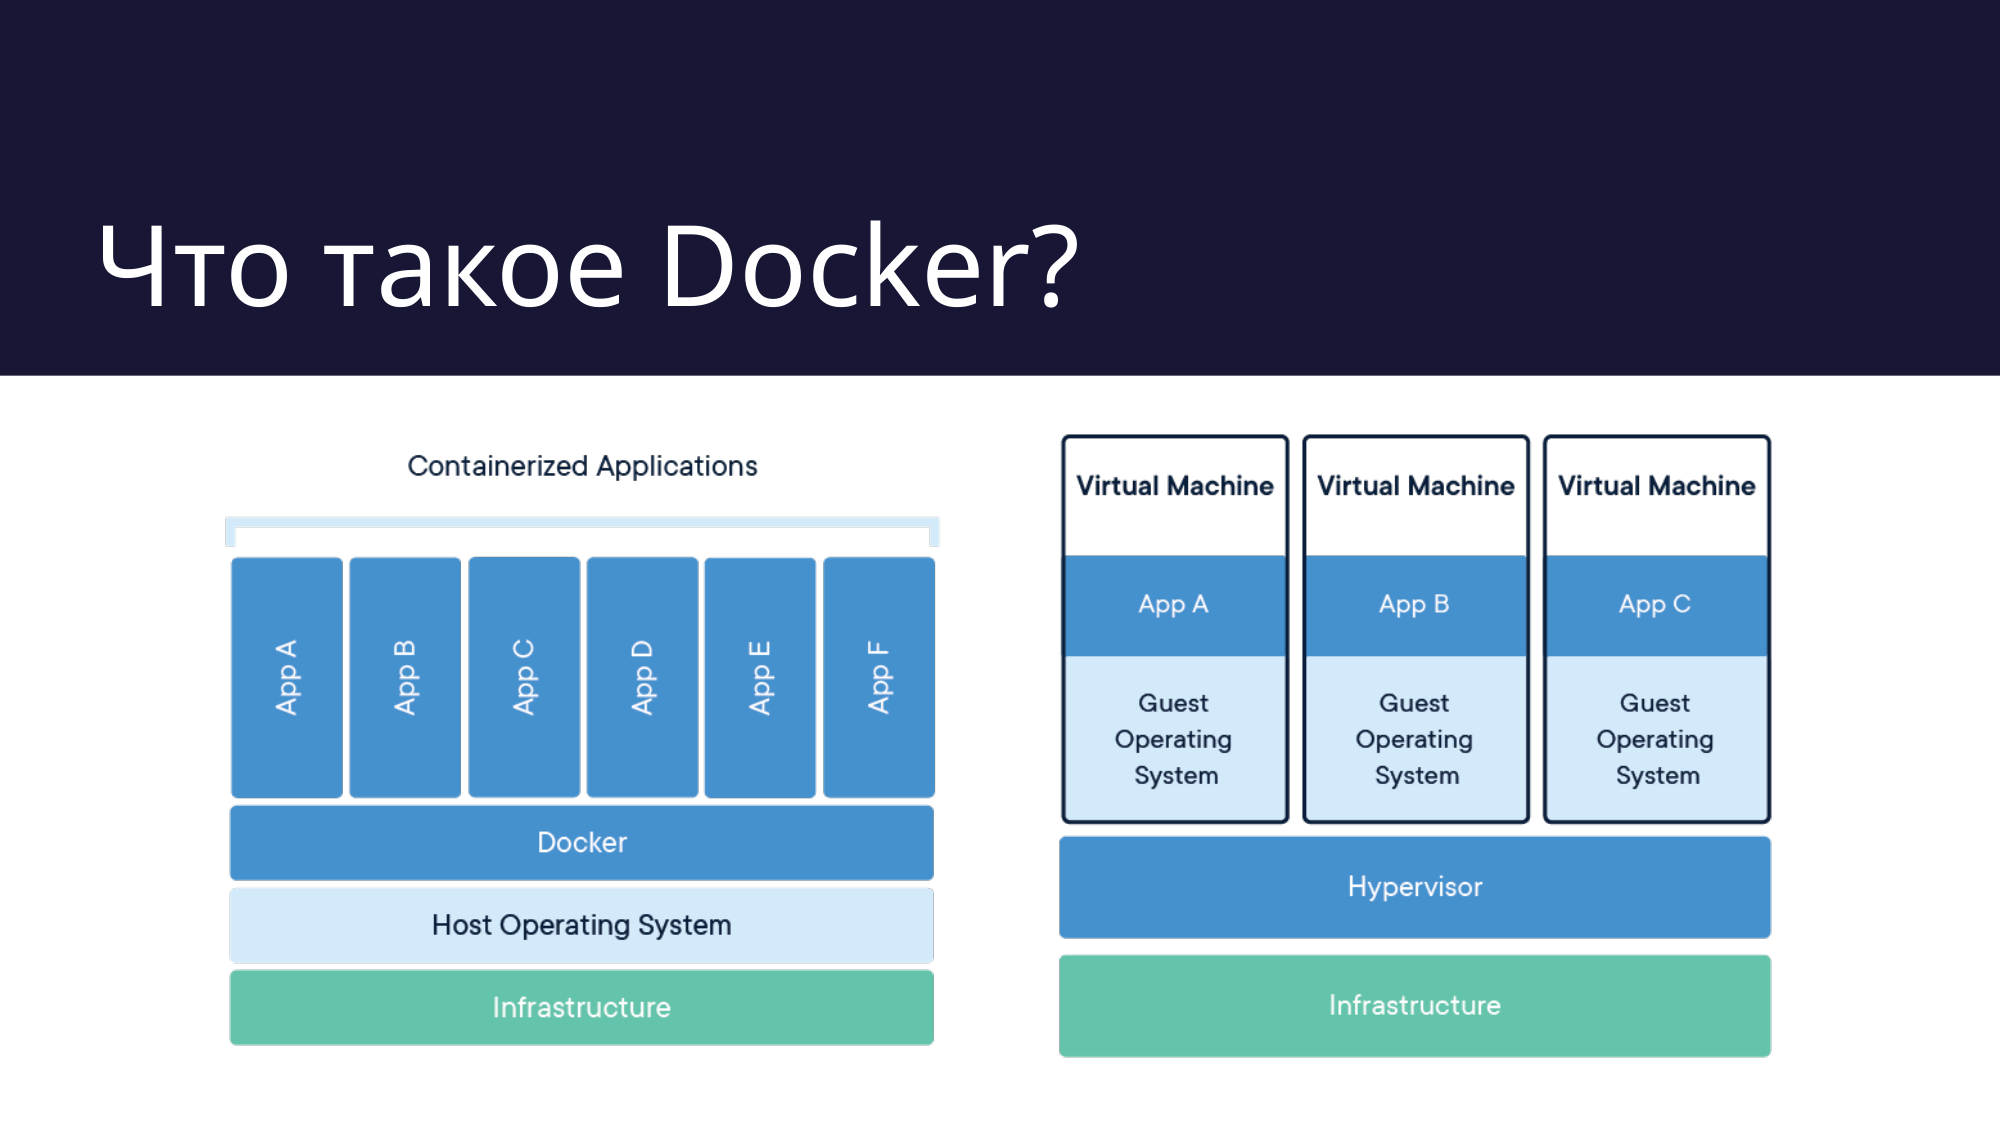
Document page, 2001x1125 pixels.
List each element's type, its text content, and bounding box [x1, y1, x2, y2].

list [213, 423, 1787, 1069]
title Что такое Docker? [79, 59, 1863, 337]
